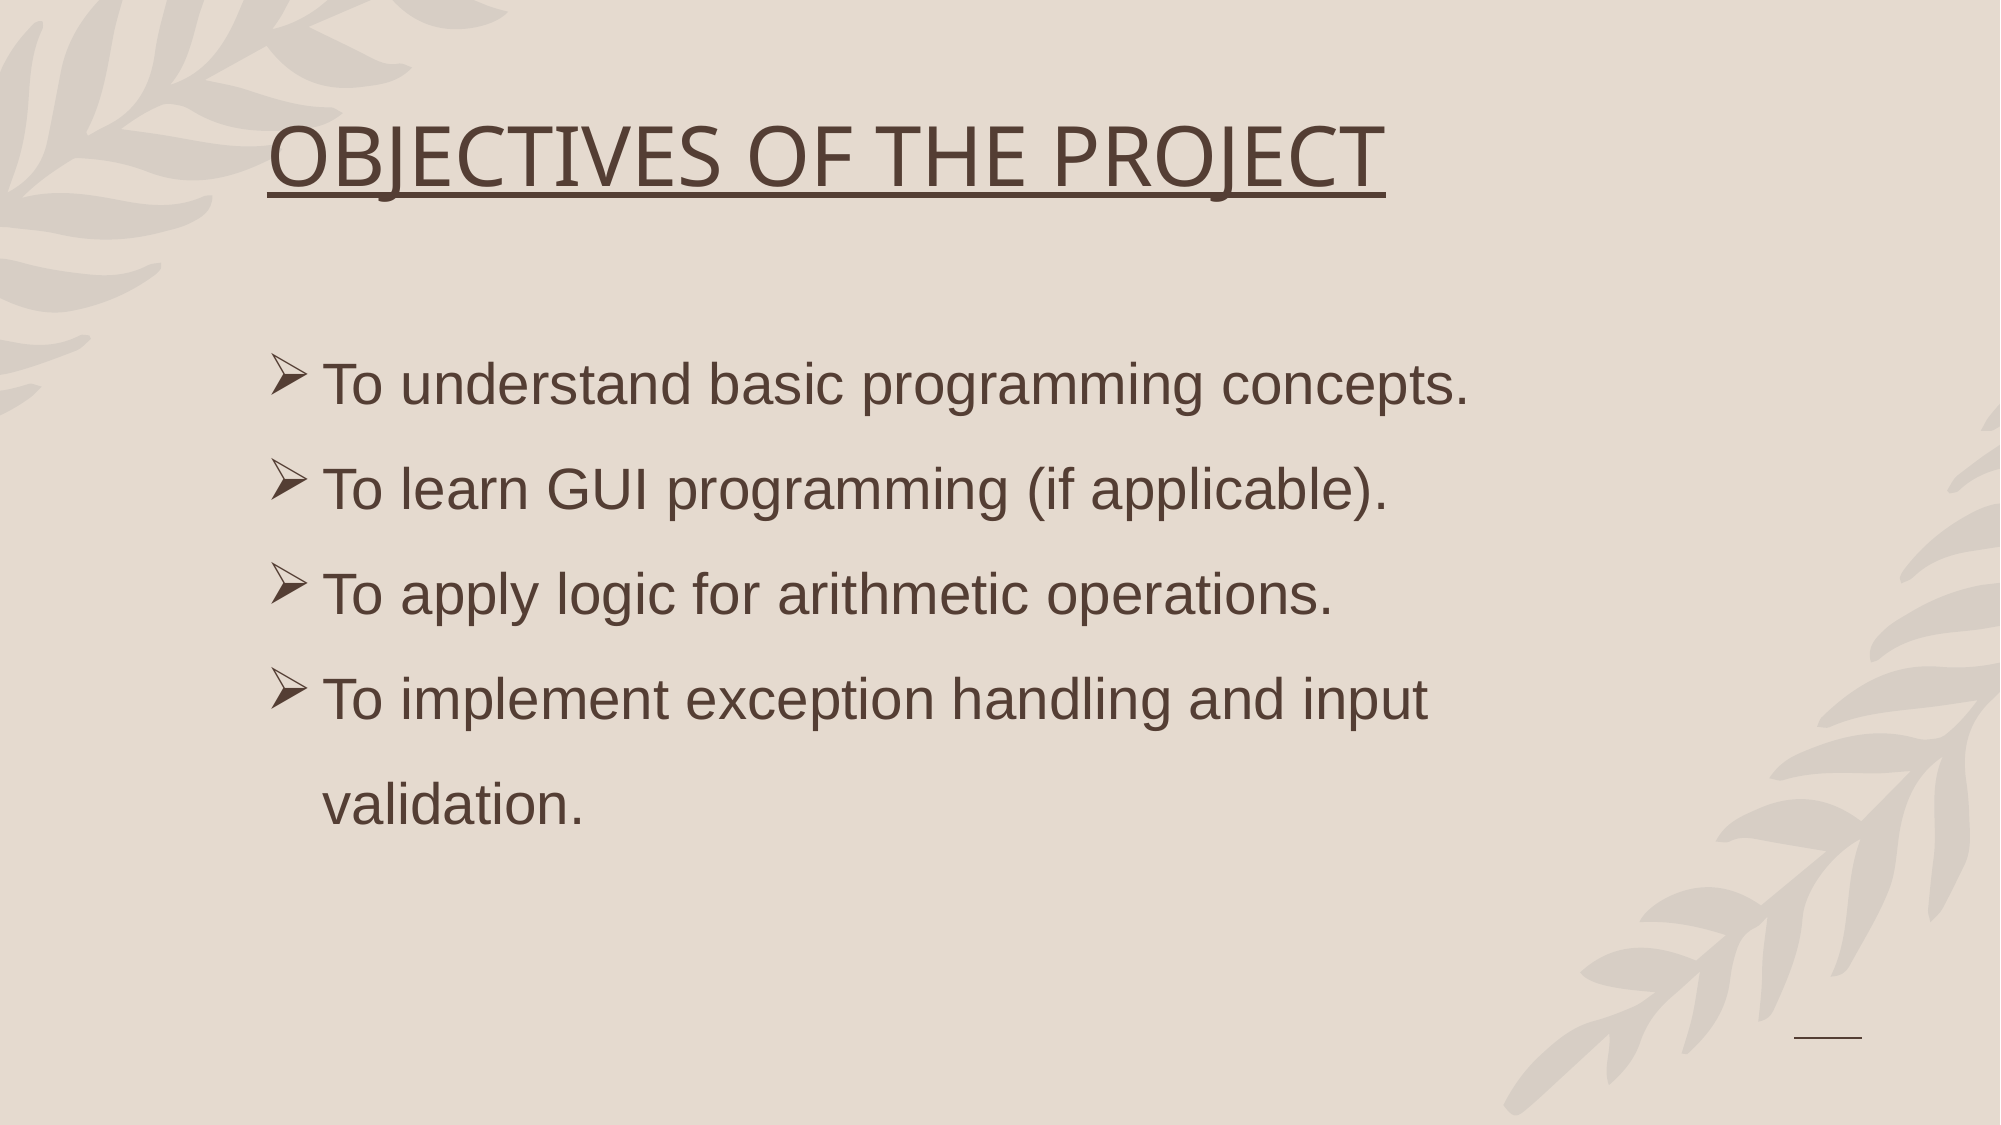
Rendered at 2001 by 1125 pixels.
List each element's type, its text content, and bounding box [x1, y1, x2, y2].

text_box To understand basic programming concepts. To learn GUI programming (if applicable). To apply logic for arithmetic operations. To implement exception handling and input validation. [251, 303, 1555, 889]
title OBJECTIVES OF THE PROJECT [251, 61, 1952, 212]
